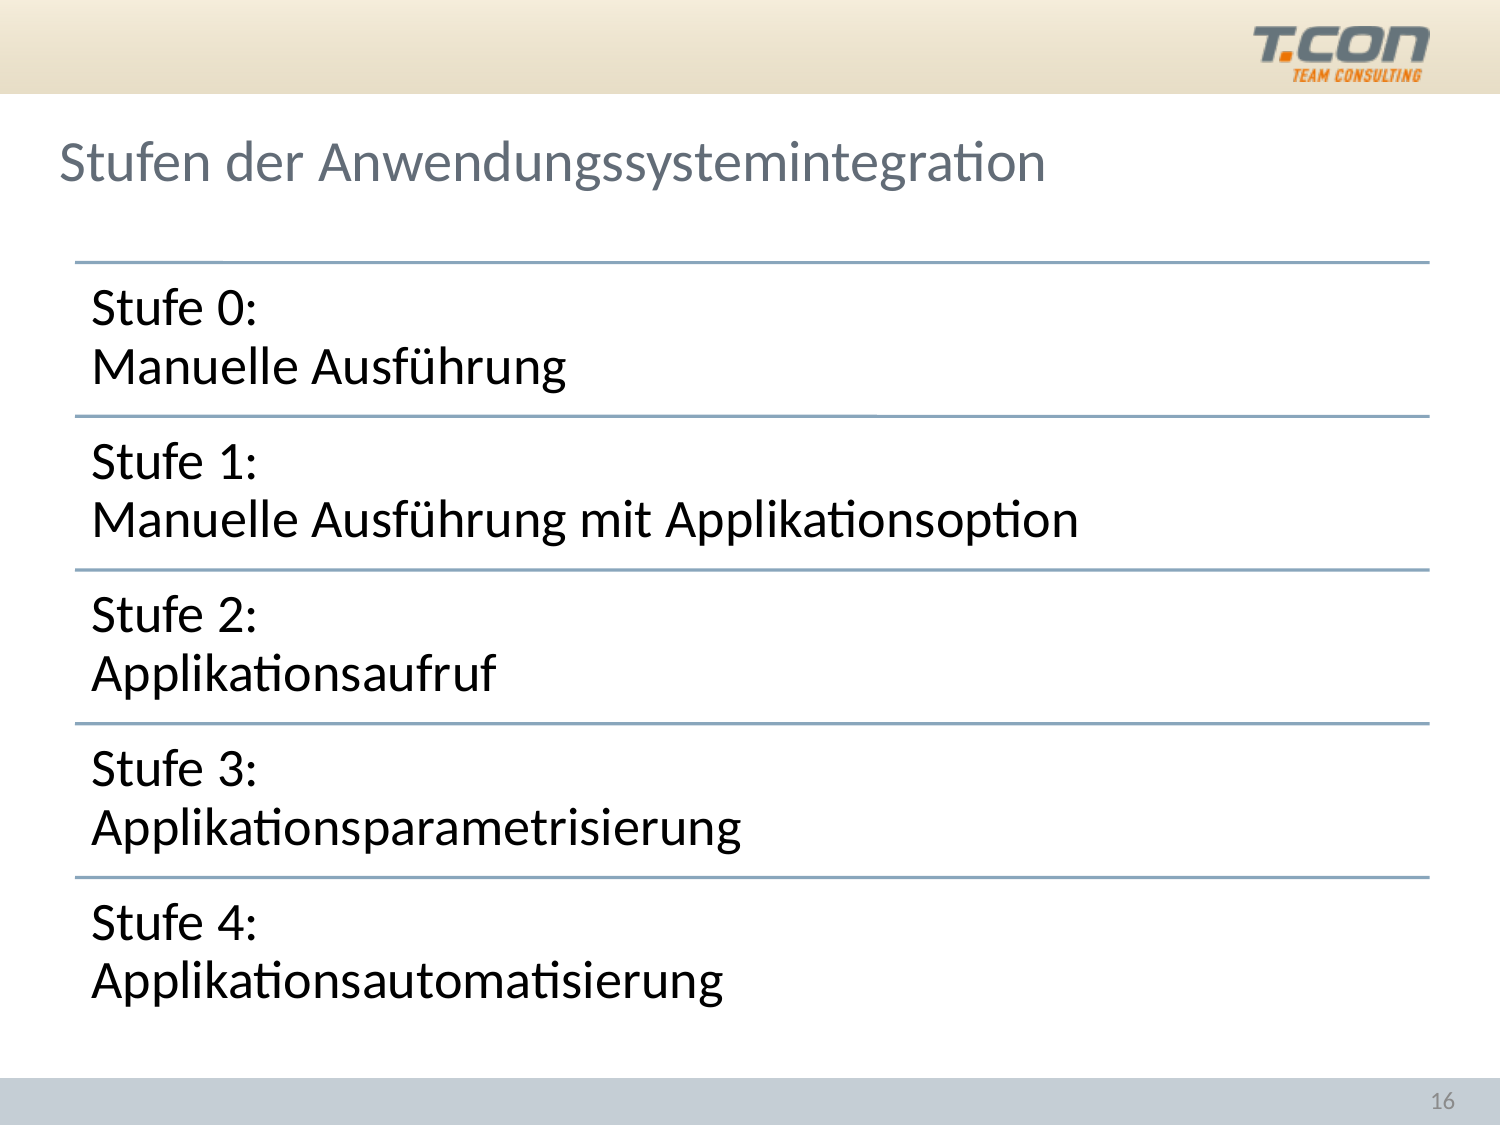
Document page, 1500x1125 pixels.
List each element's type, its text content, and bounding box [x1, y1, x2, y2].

picture [1253, 26, 1430, 82]
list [74, 261, 1431, 1032]
slide_number 16 [1120, 1069, 1471, 1125]
title Stufen der Anwendungssystemintegration [44, 93, 1500, 223]
